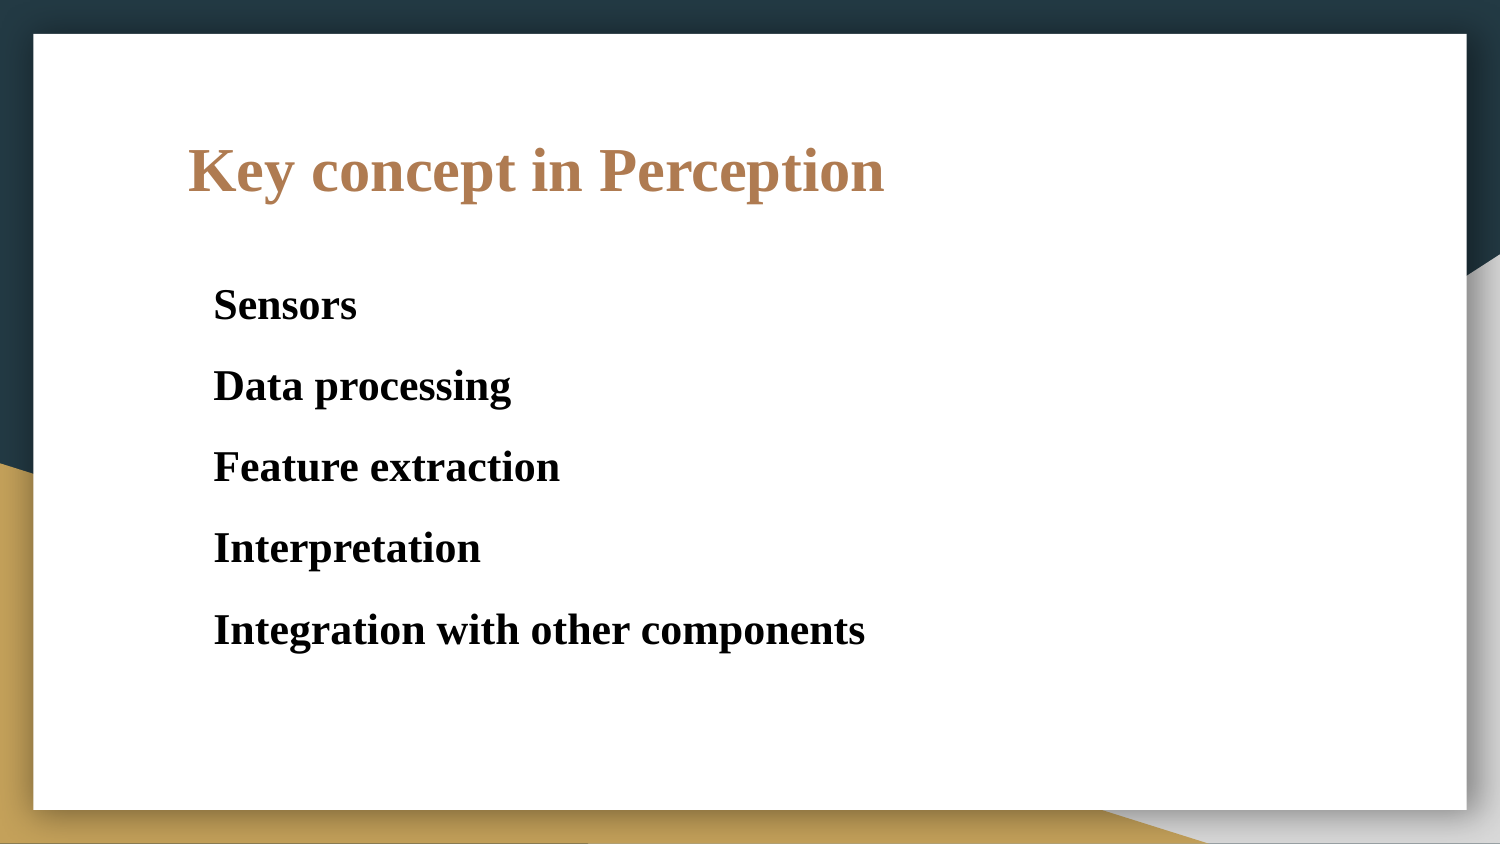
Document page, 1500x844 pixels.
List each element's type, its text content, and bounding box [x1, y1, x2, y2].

list Sensors Data processing Feature extraction Interpretation Integration with other components [198, 252, 1352, 670]
title Key concept in Perception [173, 114, 1327, 279]
